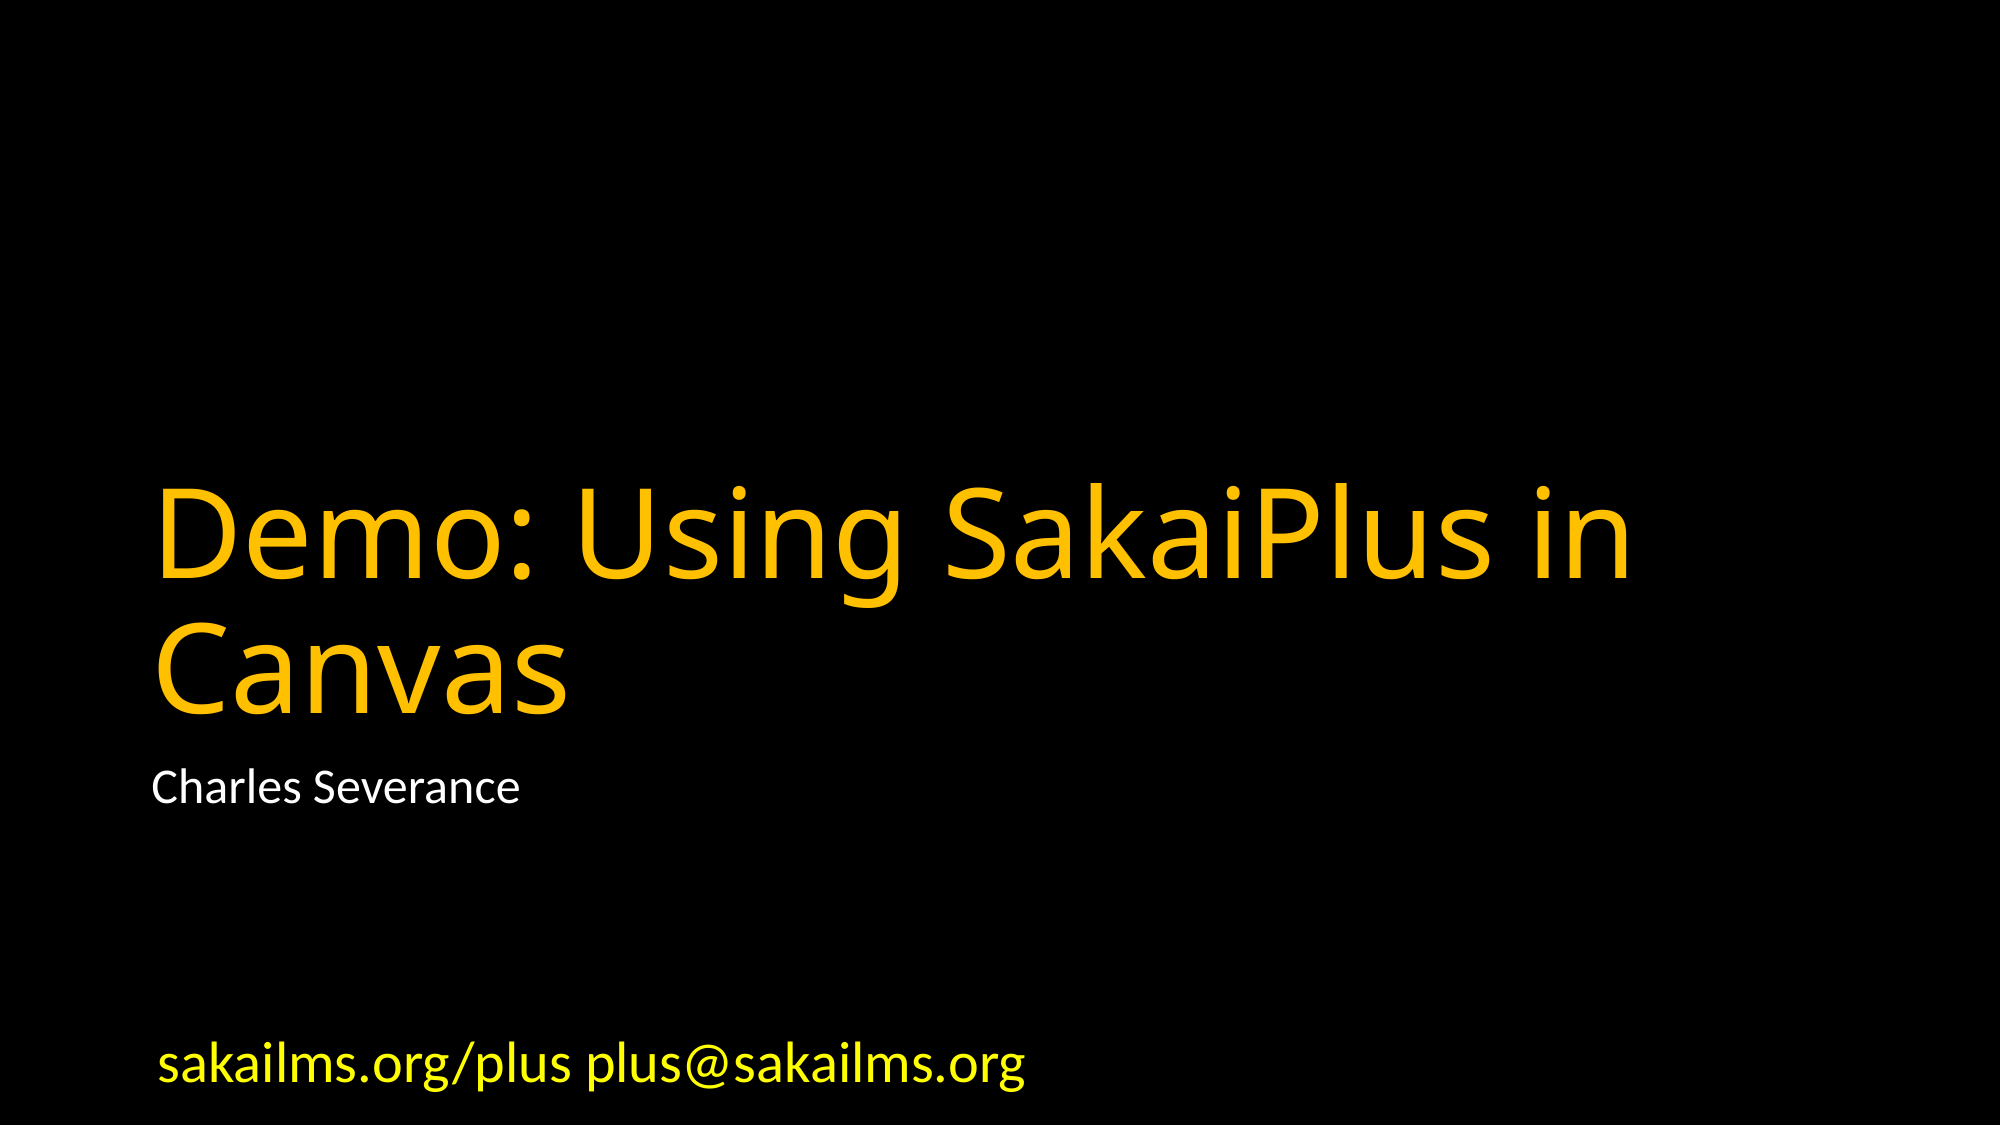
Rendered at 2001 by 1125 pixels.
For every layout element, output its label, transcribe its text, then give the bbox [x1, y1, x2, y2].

list Charles Severance [136, 752, 1862, 999]
title Demo: Using SakaiPlus in Canvas [136, 280, 1862, 749]
